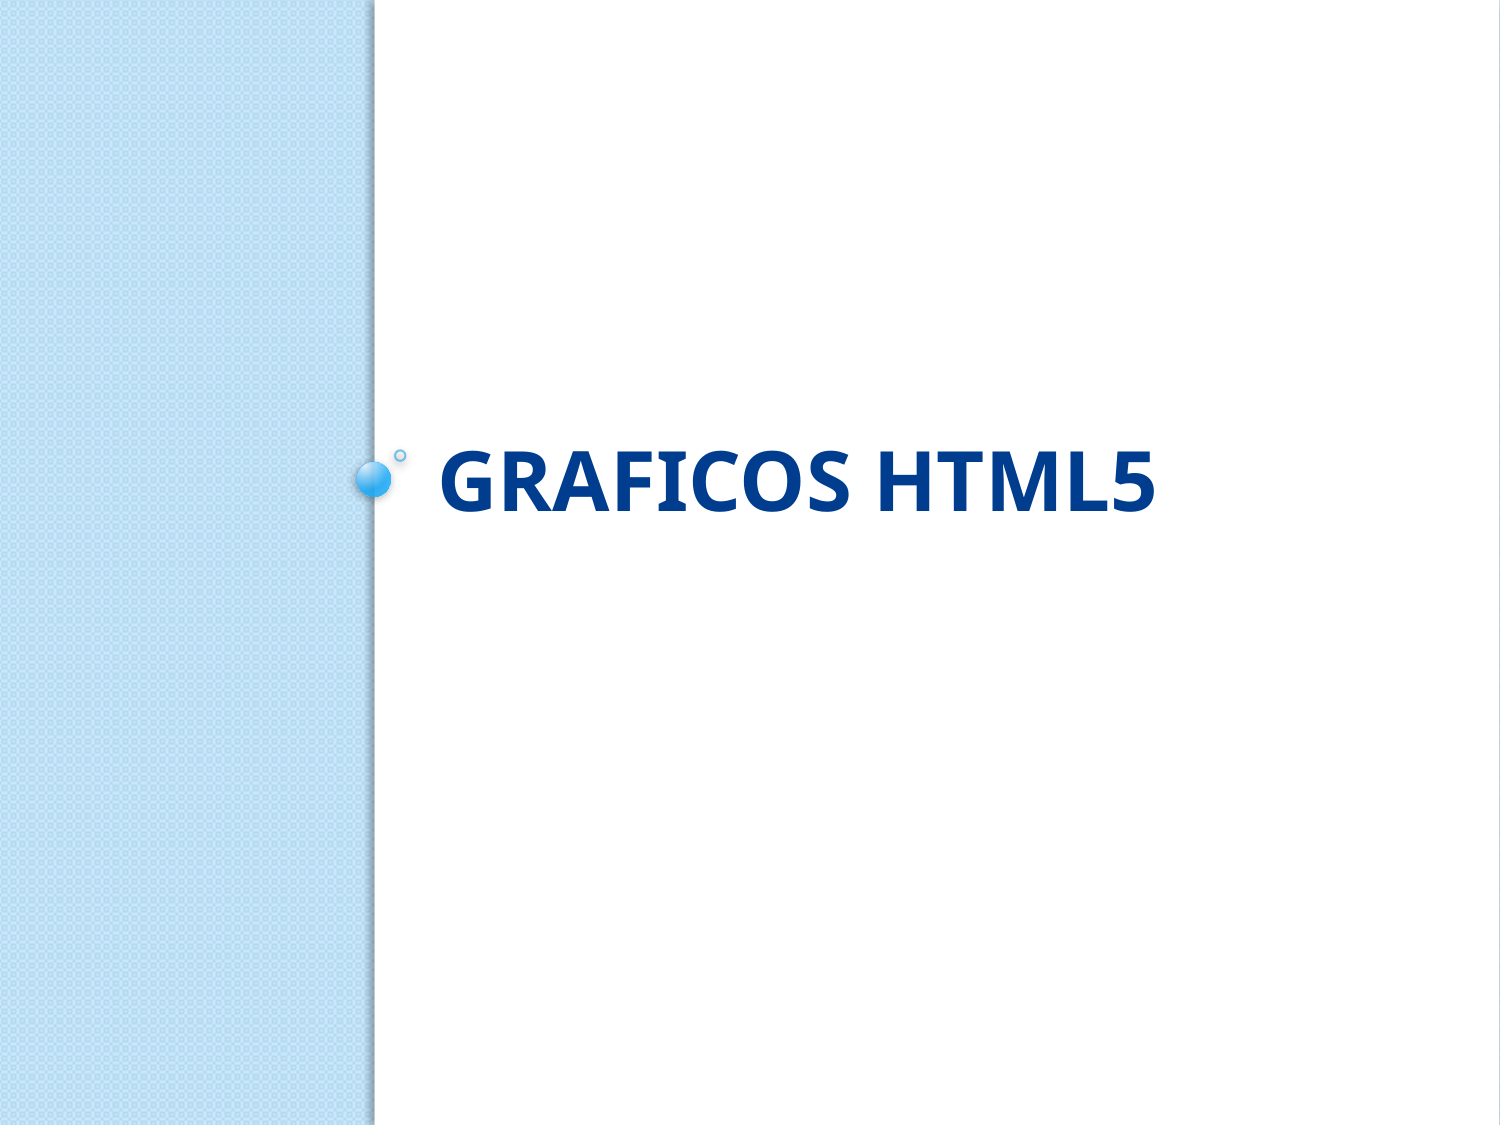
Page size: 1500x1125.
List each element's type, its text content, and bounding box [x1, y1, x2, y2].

title Graficos HTML5 [422, 426, 1473, 802]
